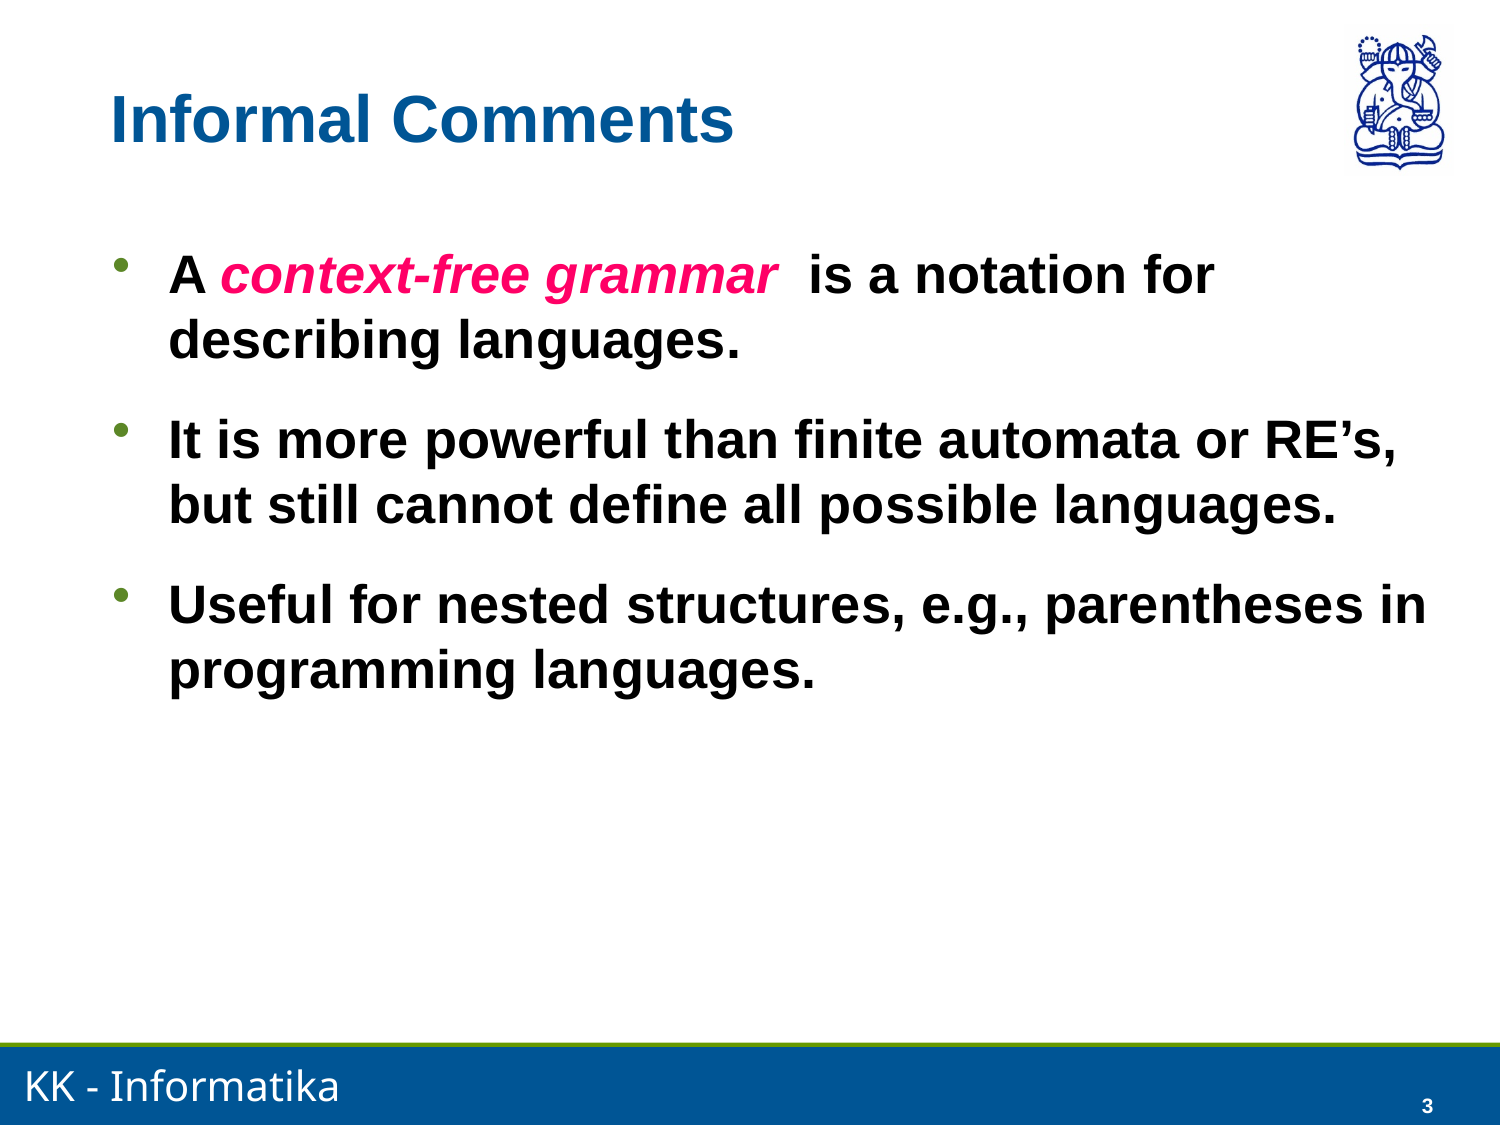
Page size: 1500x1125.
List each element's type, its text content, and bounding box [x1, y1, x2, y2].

picture [1344, 166, 1454, 176]
list A context-free grammar is a notation for describing languages. It is more powerful than finite automata or RE’s, but still cannot define all possible languages. Useful for nested structures, e.g., parentheses in programming languages. [97, 231, 1458, 904]
title Informal Comments [95, 22, 1454, 166]
